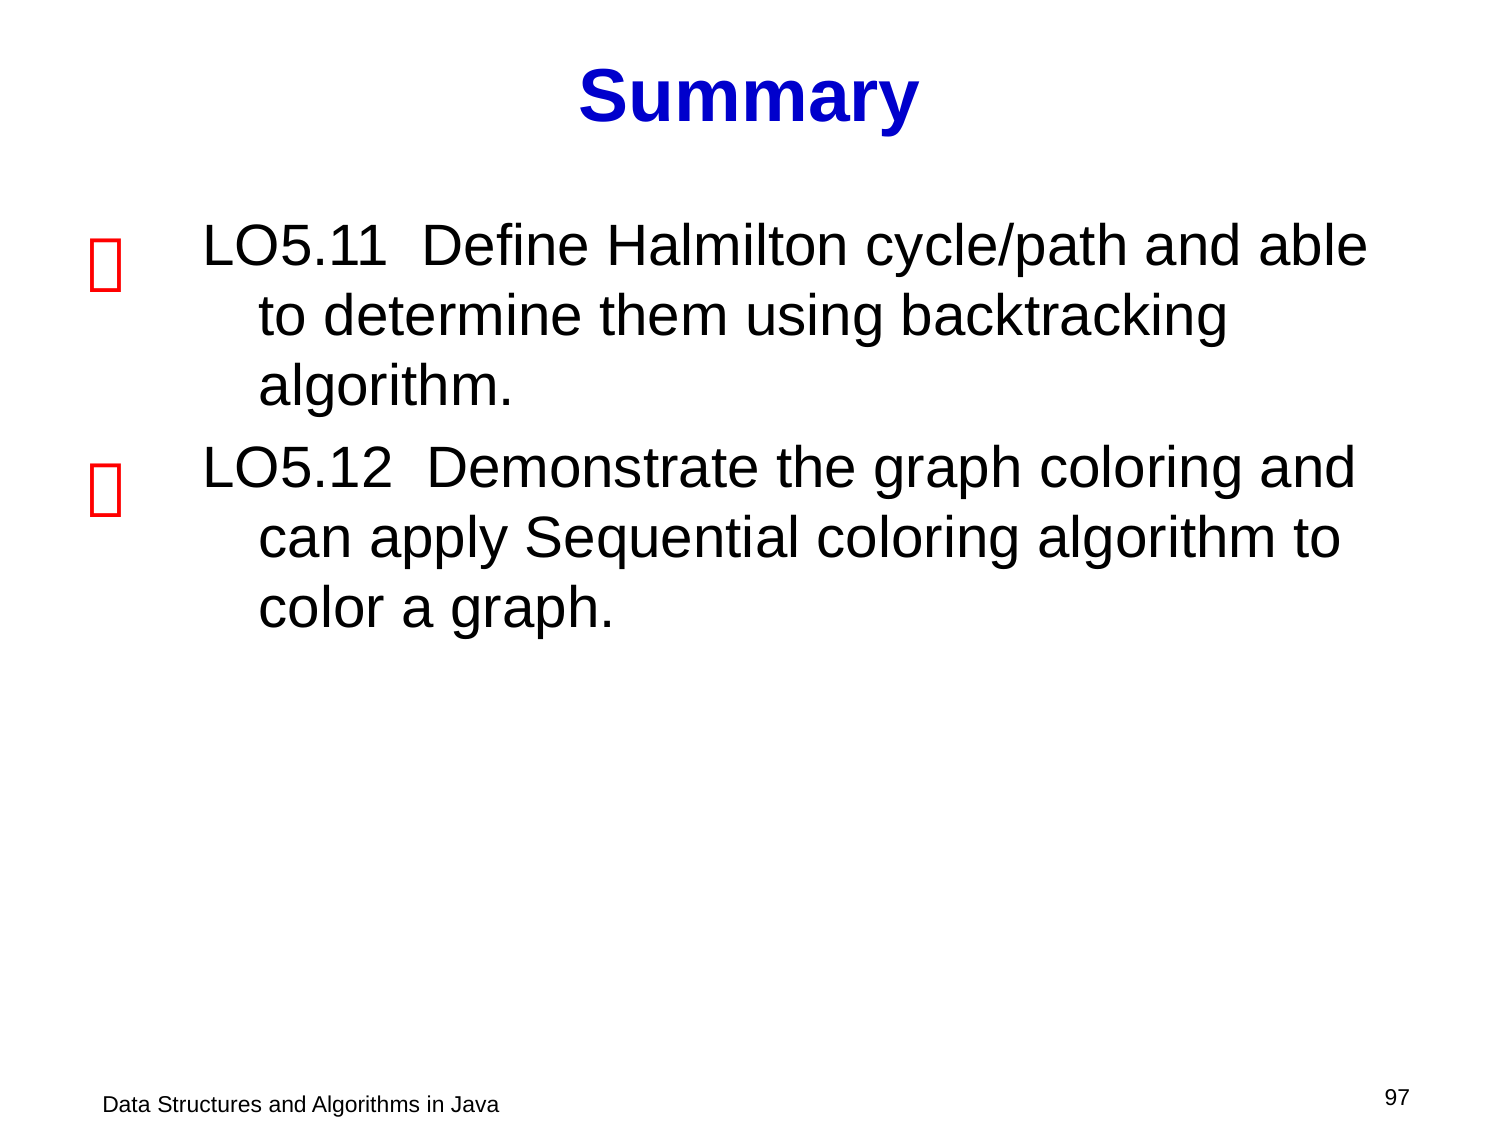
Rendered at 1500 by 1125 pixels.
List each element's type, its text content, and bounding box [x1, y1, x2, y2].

text_box  [48, 210, 165, 314]
list LO5.11 Define Halmilton cycle/path and able to determine them using backtracking algorithm. LO5.12 Demonstrate the graph coloring and can apply Sequential coloring algorithm to color a graph. [187, 199, 1426, 943]
title Summary [74, 44, 1426, 138]
text_box  [48, 435, 165, 539]
slide_number 97 [1312, 1074, 1426, 1113]
